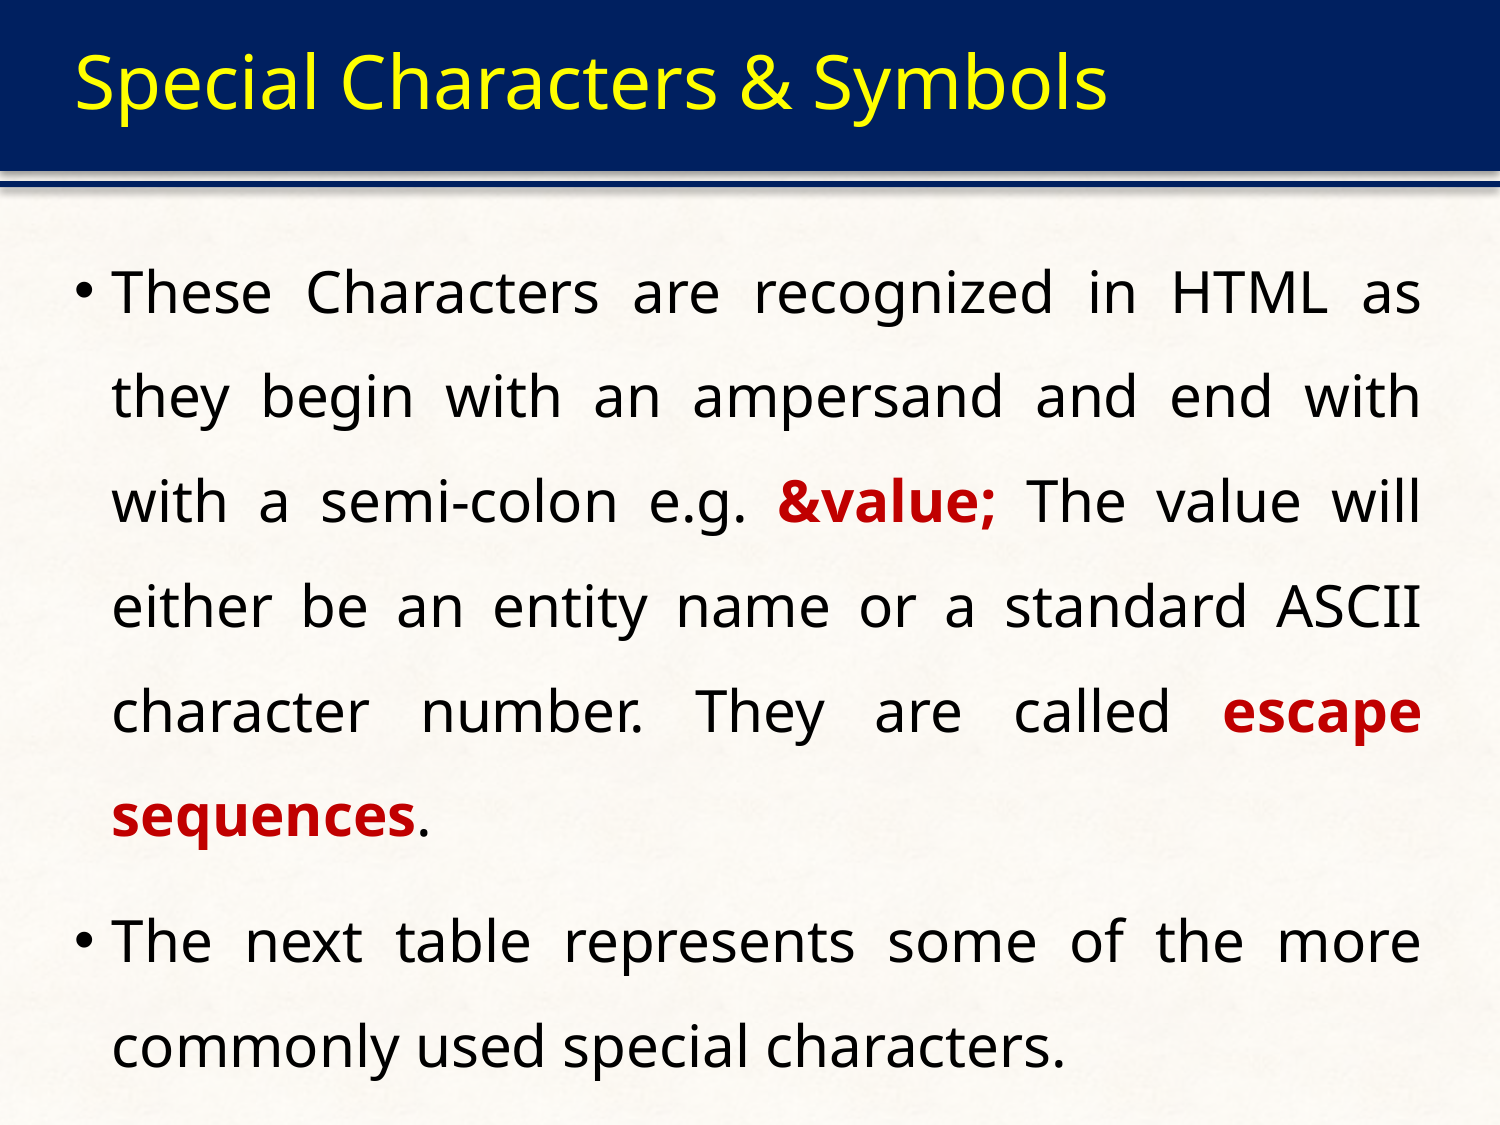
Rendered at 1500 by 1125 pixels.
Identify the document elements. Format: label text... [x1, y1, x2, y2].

title Special Characters & Symbols [59, 0, 1500, 171]
list These Characters are recognized in HTML as they begin with an ampersand and end with with a semi-colon e.g. &value; The value will either be an entity name or a standard ASCII character number. They are called escape sequences. The next table represents some of the more commonly used special characters. [59, 212, 1438, 1099]
